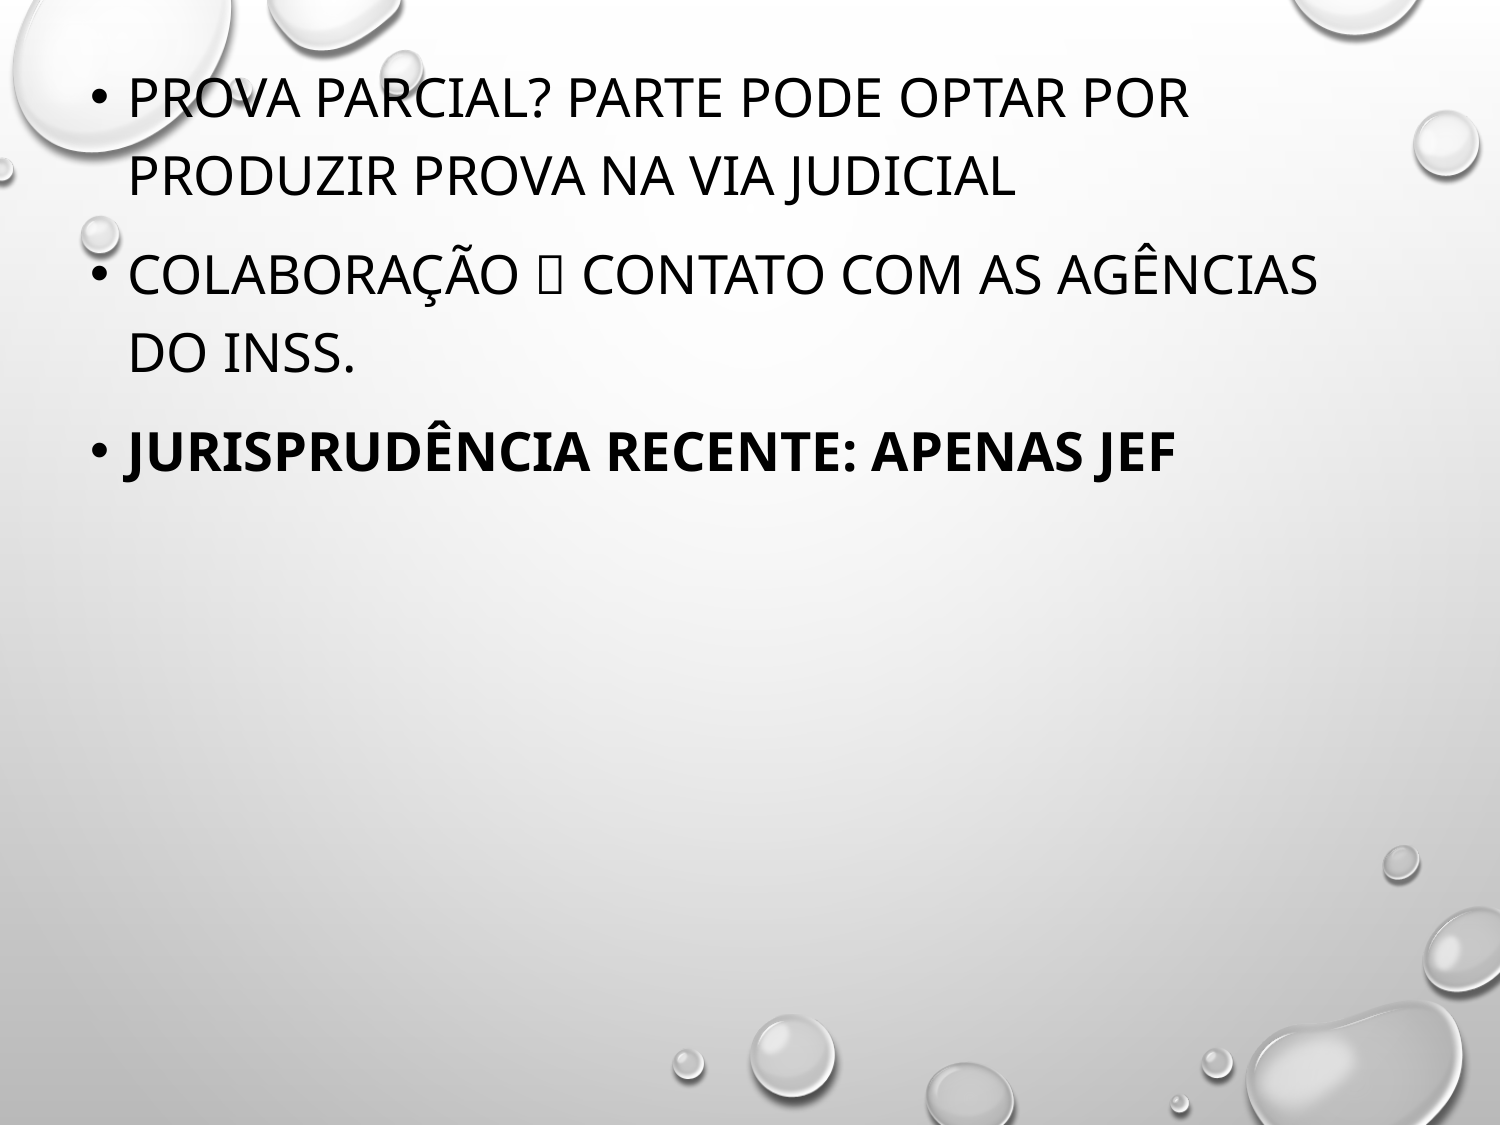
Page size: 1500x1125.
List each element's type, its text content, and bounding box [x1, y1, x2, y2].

picture [0, 0, 1500, 1125]
list Prova parcial? Parte pode optar por produzir prova na via judicial Colaboração  contato com as agências do INSS. Jurisprudência recente: apenas JEF [75, 42, 1425, 1006]
